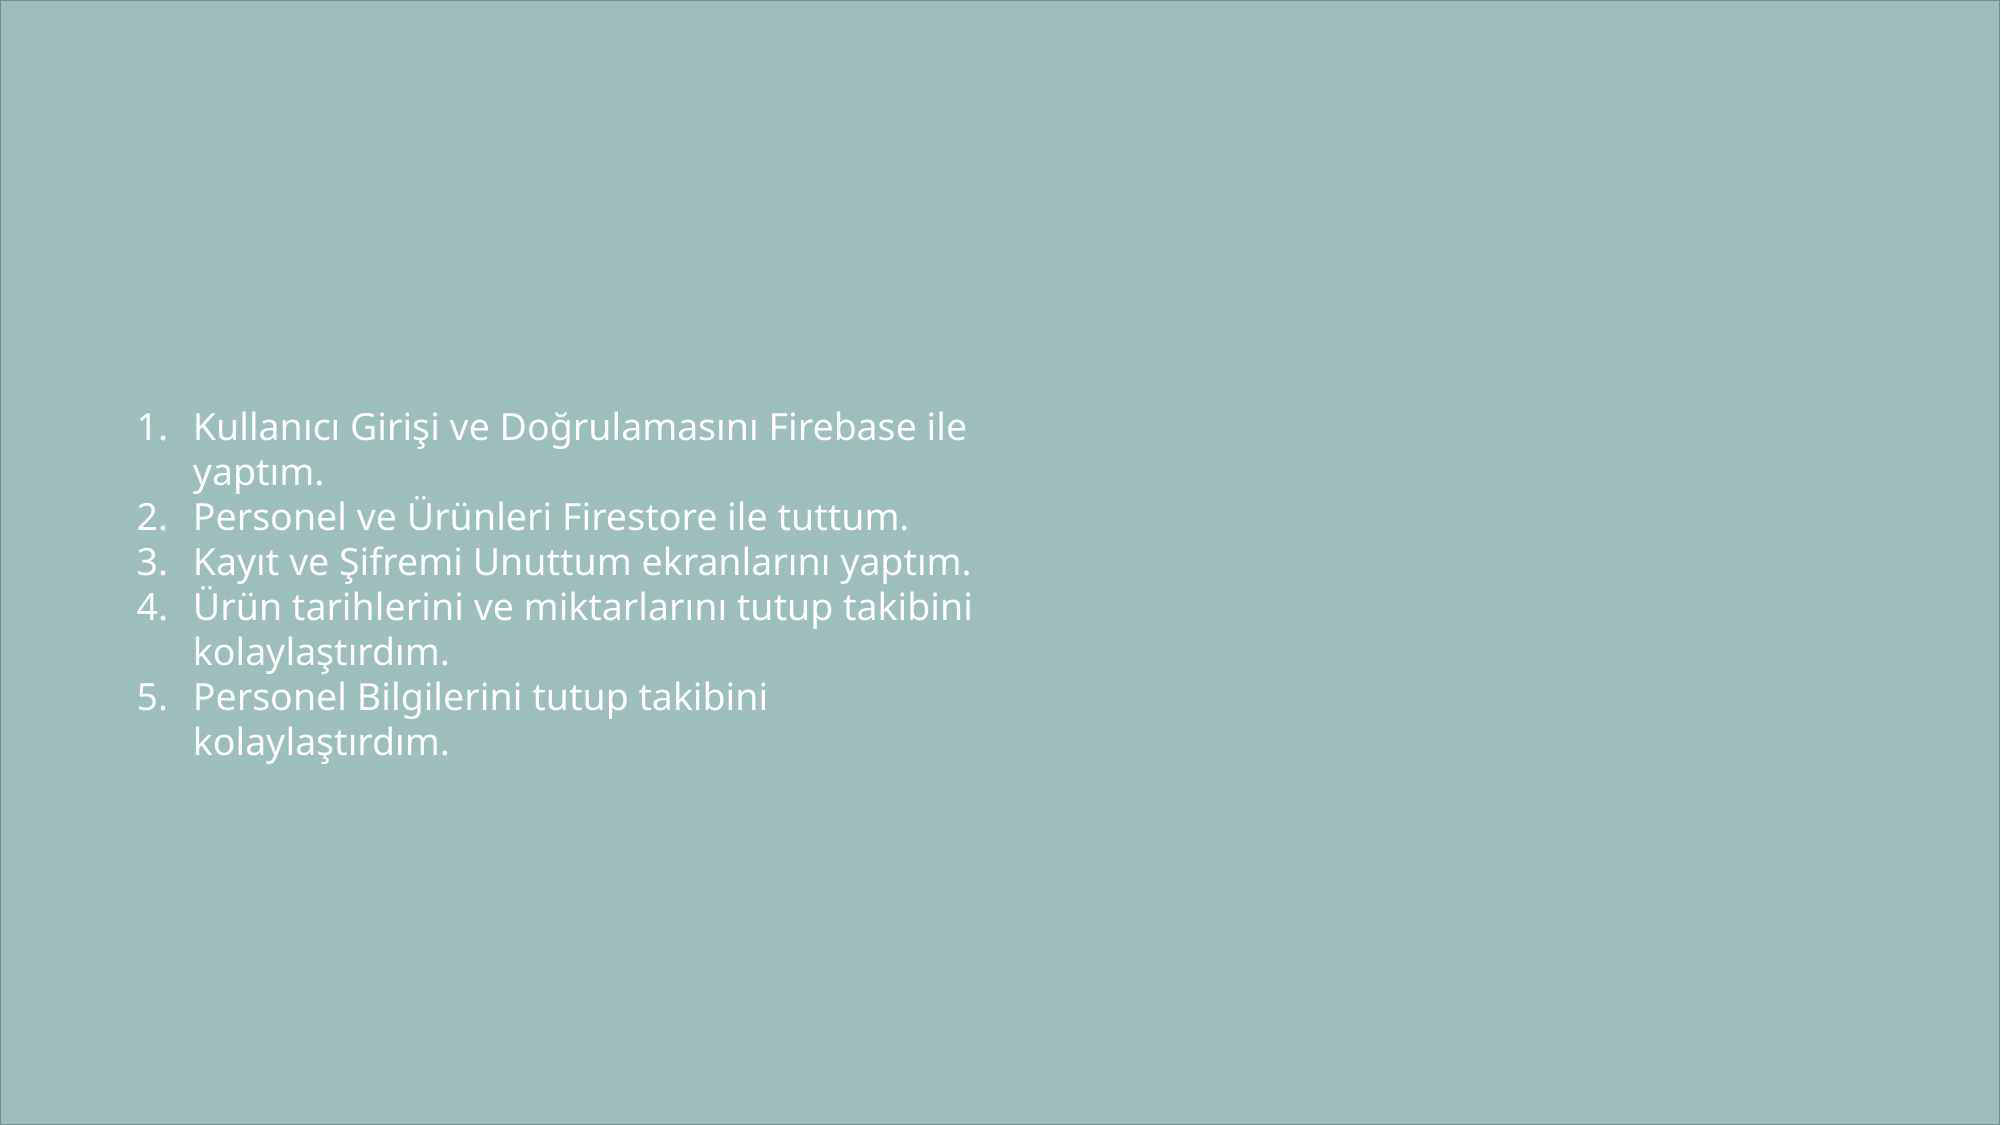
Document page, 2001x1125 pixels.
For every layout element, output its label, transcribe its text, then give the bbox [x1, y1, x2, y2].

text_box Kullanıcı Girişi ve Doğrulamasını Firebase ile yaptım. Personel ve Ürünleri Firestore ile tuttum. Kayıt ve Şifremi Unuttum ekranlarını yaptım. Ürün tarihlerini ve miktarlarını tutup takibini kolaylaştırdım. Personel Bilgilerini tutup takibini kolaylaştırdım. [121, 395, 1017, 816]
text_box [0, 0, 2000, 1125]
